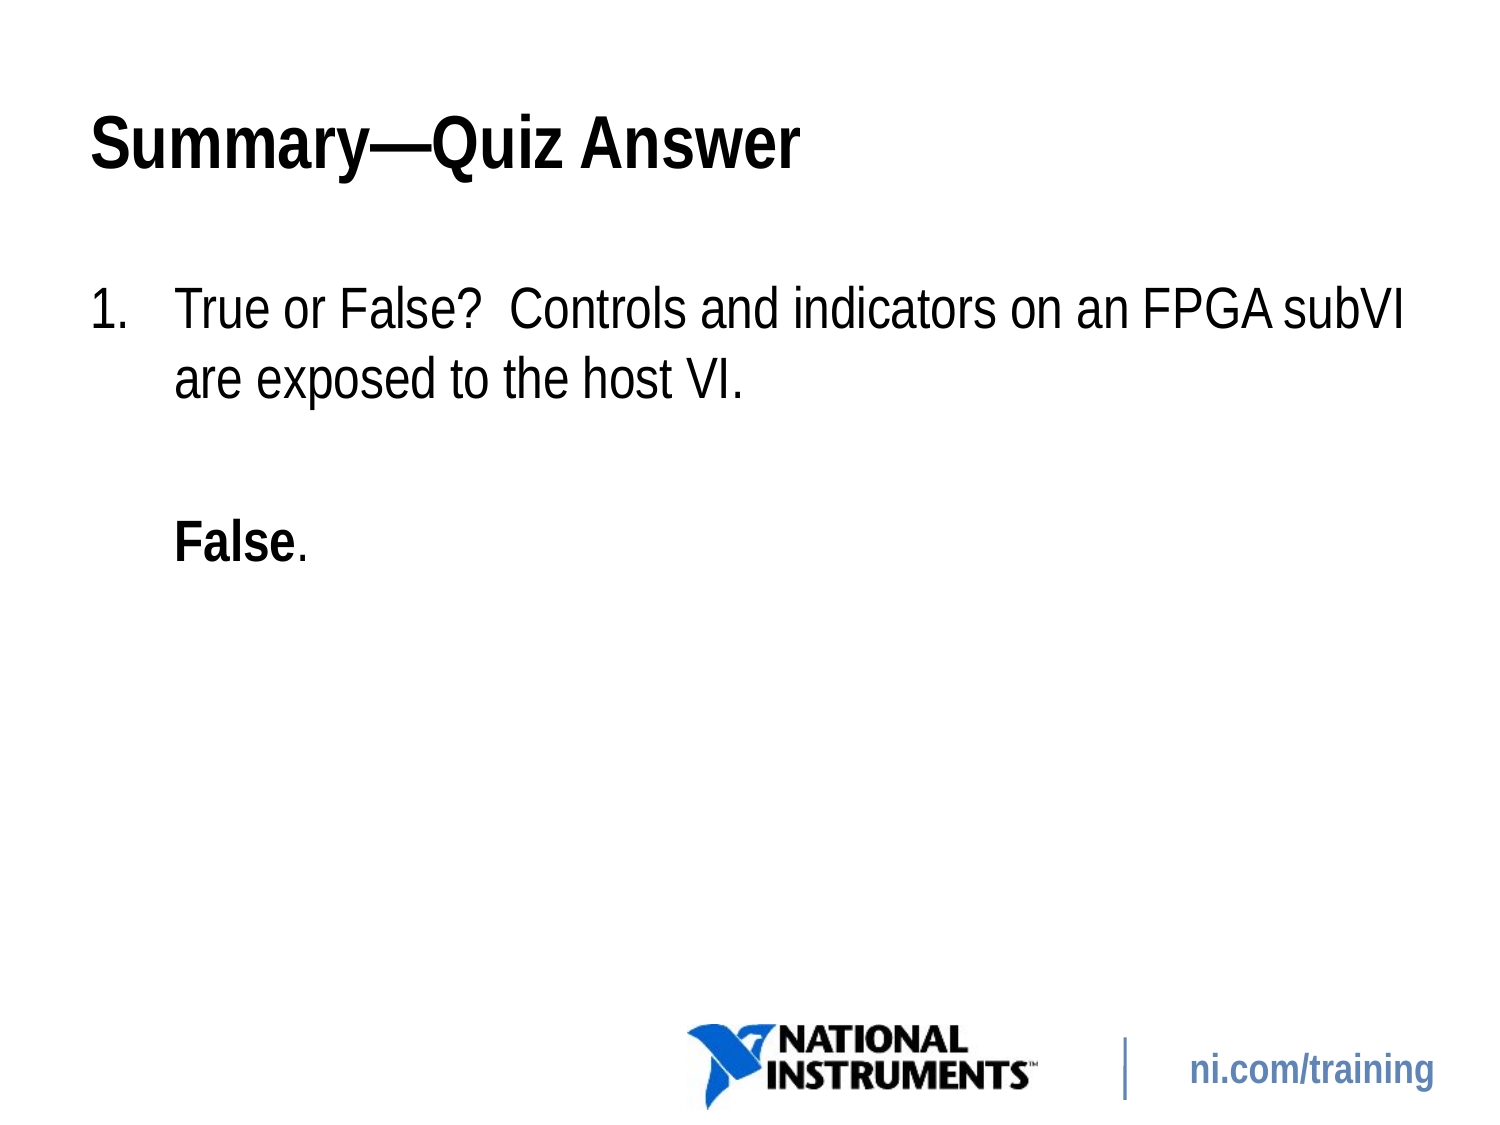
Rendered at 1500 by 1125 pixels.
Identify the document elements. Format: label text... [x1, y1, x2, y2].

picture [687, 1024, 1038, 1110]
title Summary—Quiz Answer [75, 45, 1425, 233]
list True or False? Controls and indicators on an FPGA subVI are exposed to the host VI. False. [75, 262, 1425, 975]
